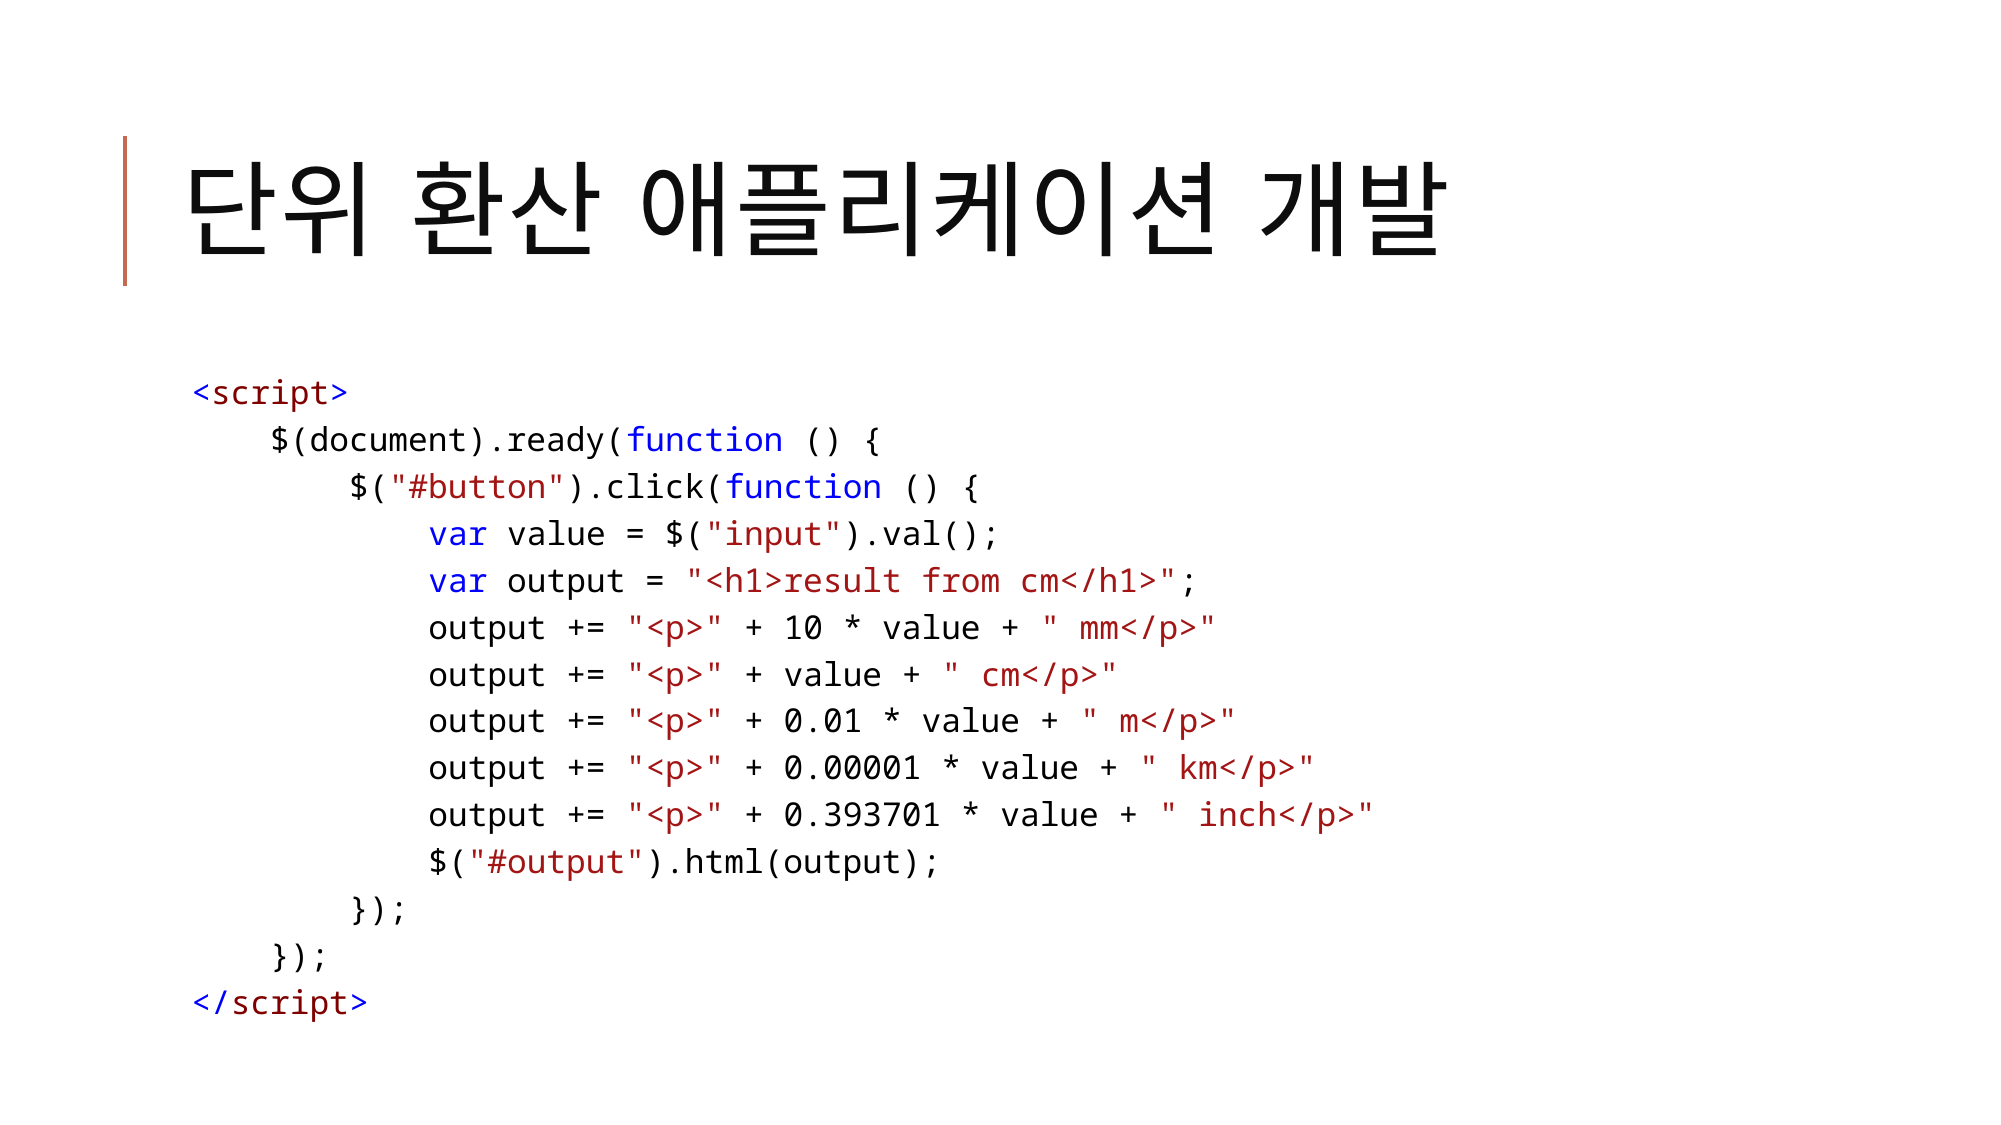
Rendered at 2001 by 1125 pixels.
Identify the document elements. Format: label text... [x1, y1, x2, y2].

list <script> $(document).ready(function () { $("#button").click(function () { var value = $("input").val(); var output = "<h1>result from cm</h1>"; output += "<p>" + 10 * value + " mm</p>" output += "<p>" + value + " cm</p>" output += "<p>" + 0.01 * value + " m</p>" output += "<p>" + 0.00001 * value + " km</p>" output += "<p>" + 0.393701 * value + " inch</p>" $("#output").html(output); }); }); </script> [168, 375, 1763, 1035]
title 단위 환산 애플리케이션 개발 [168, 96, 1763, 342]
